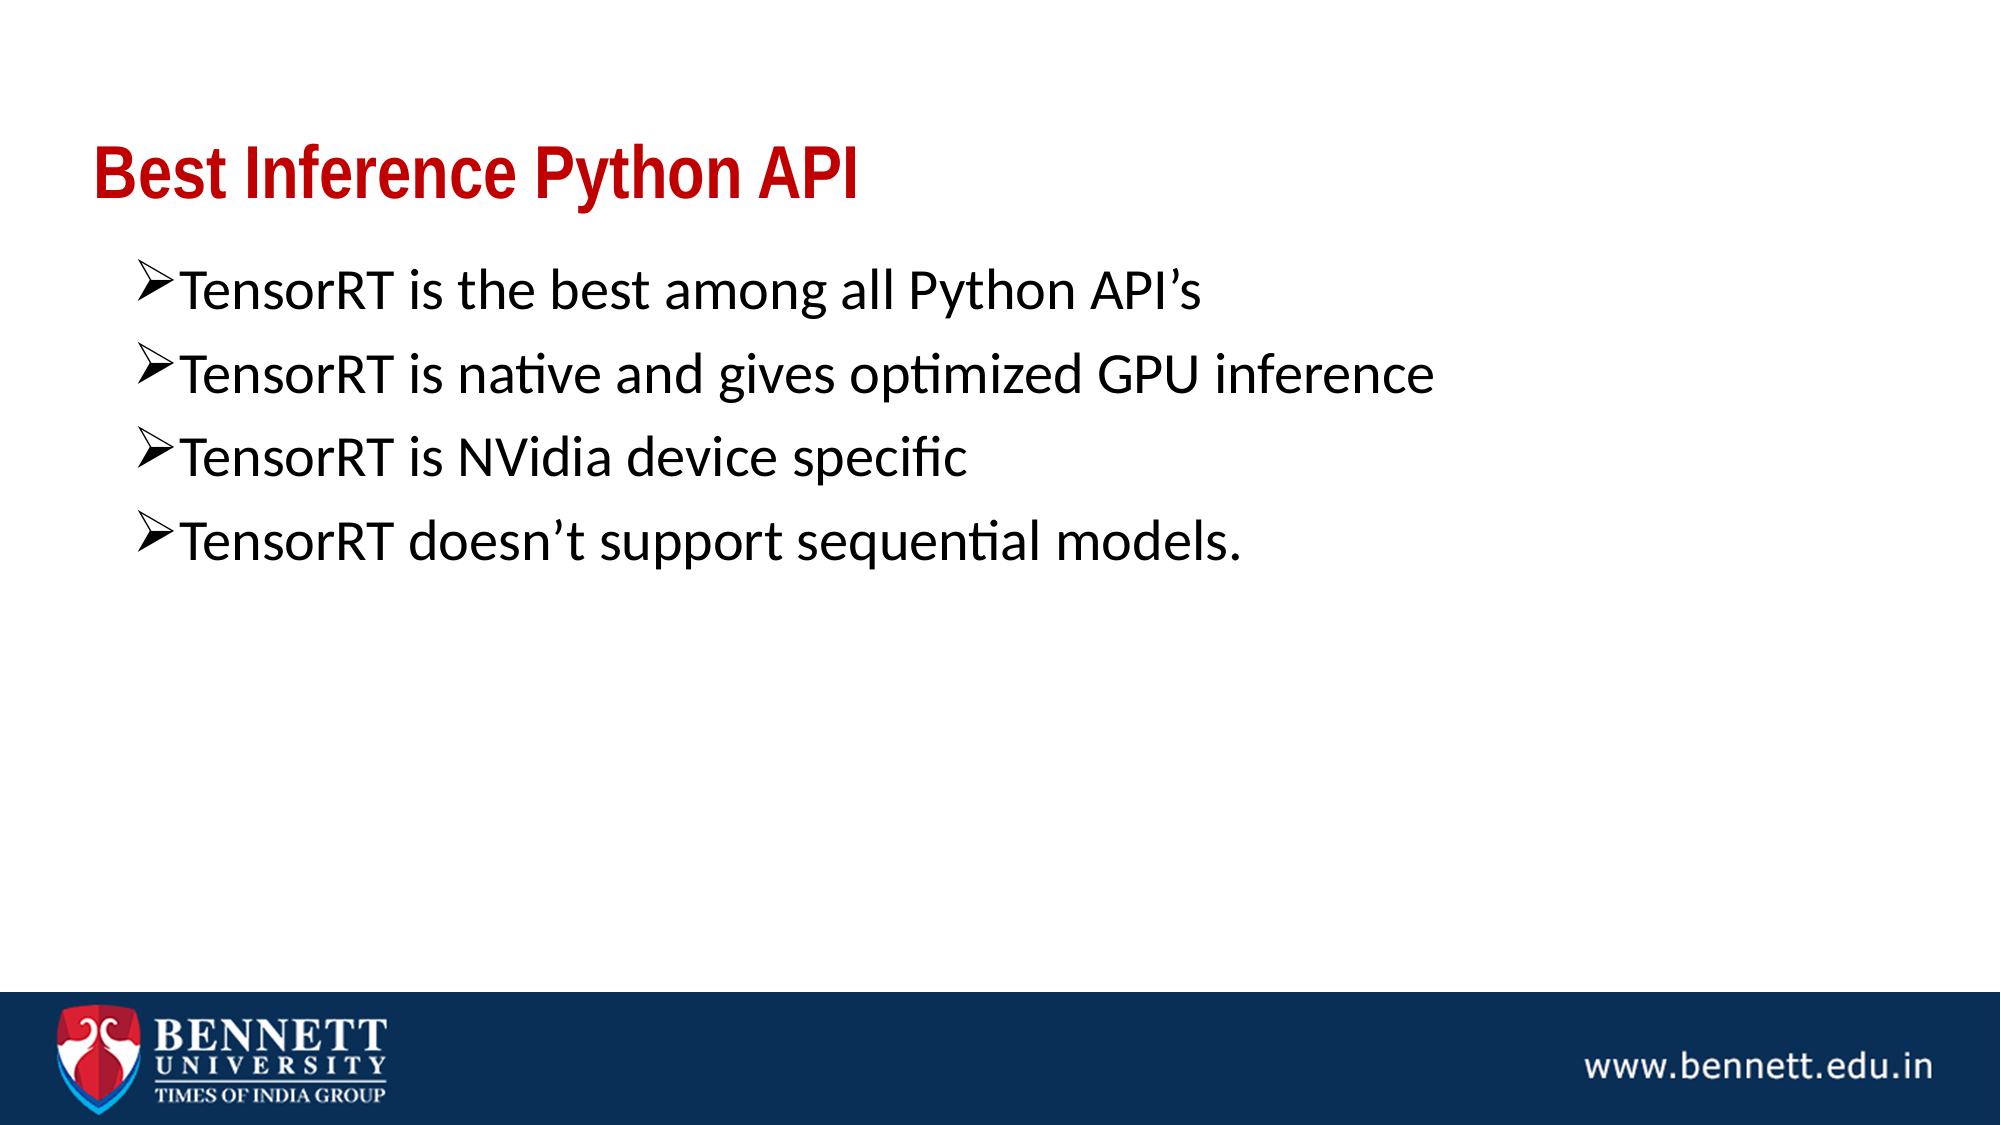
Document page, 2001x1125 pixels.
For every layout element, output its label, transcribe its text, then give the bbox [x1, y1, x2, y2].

picture [0, 992, 2000, 1125]
list TensorRT is the best among all Python API’s TensorRT is native and gives optimized GPU inference TensorRT is NVidia device specific TensorRT doesn’t support sequential models. [117, 251, 1843, 842]
title Best Inference Python API [78, 53, 1399, 295]
